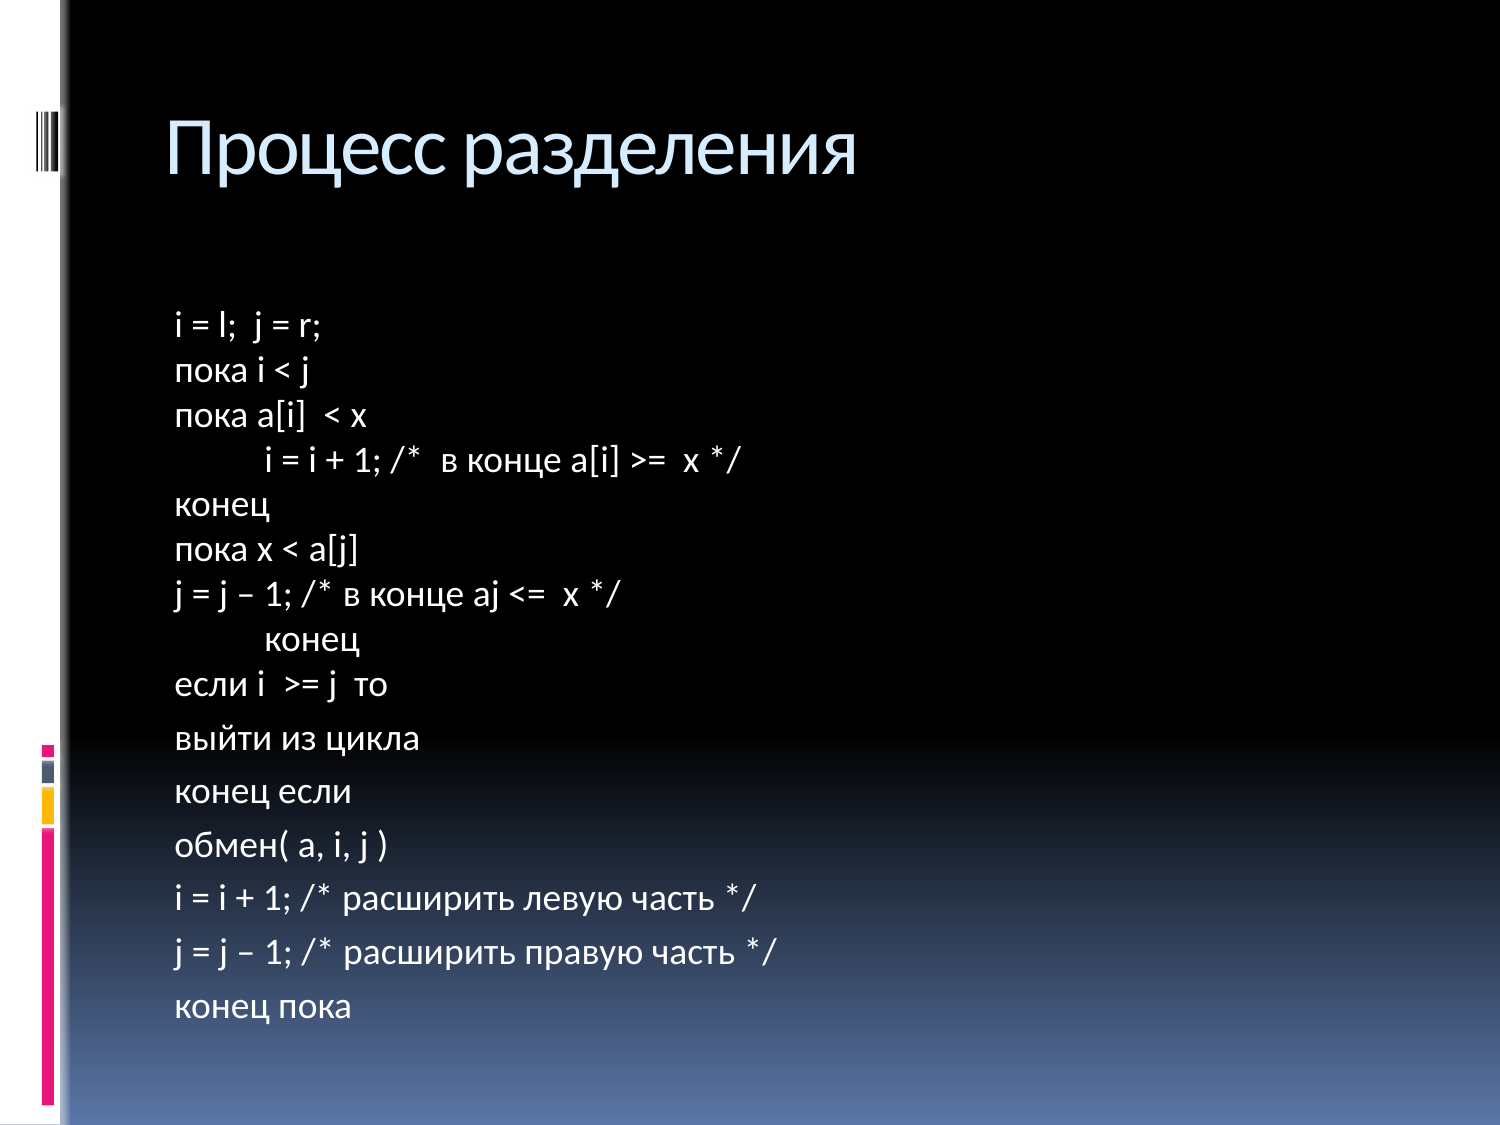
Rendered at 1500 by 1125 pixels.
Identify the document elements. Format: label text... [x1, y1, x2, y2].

list i = l; j = r; пока i < j пока a[i] < х i = i + 1; /* в конце a[i] >= х */ конец пока х < a[j] j = j – 1; /* в конце aj <= х */ конец если i >= j то выйти из цикла конец если обмен( a, i, j ) i = i + 1; /* расширить левую часть */ j = j – 1; /* расширить правую часть */ конец пока [150, 292, 1425, 1043]
title Процесс разделения [150, 83, 1425, 234]
